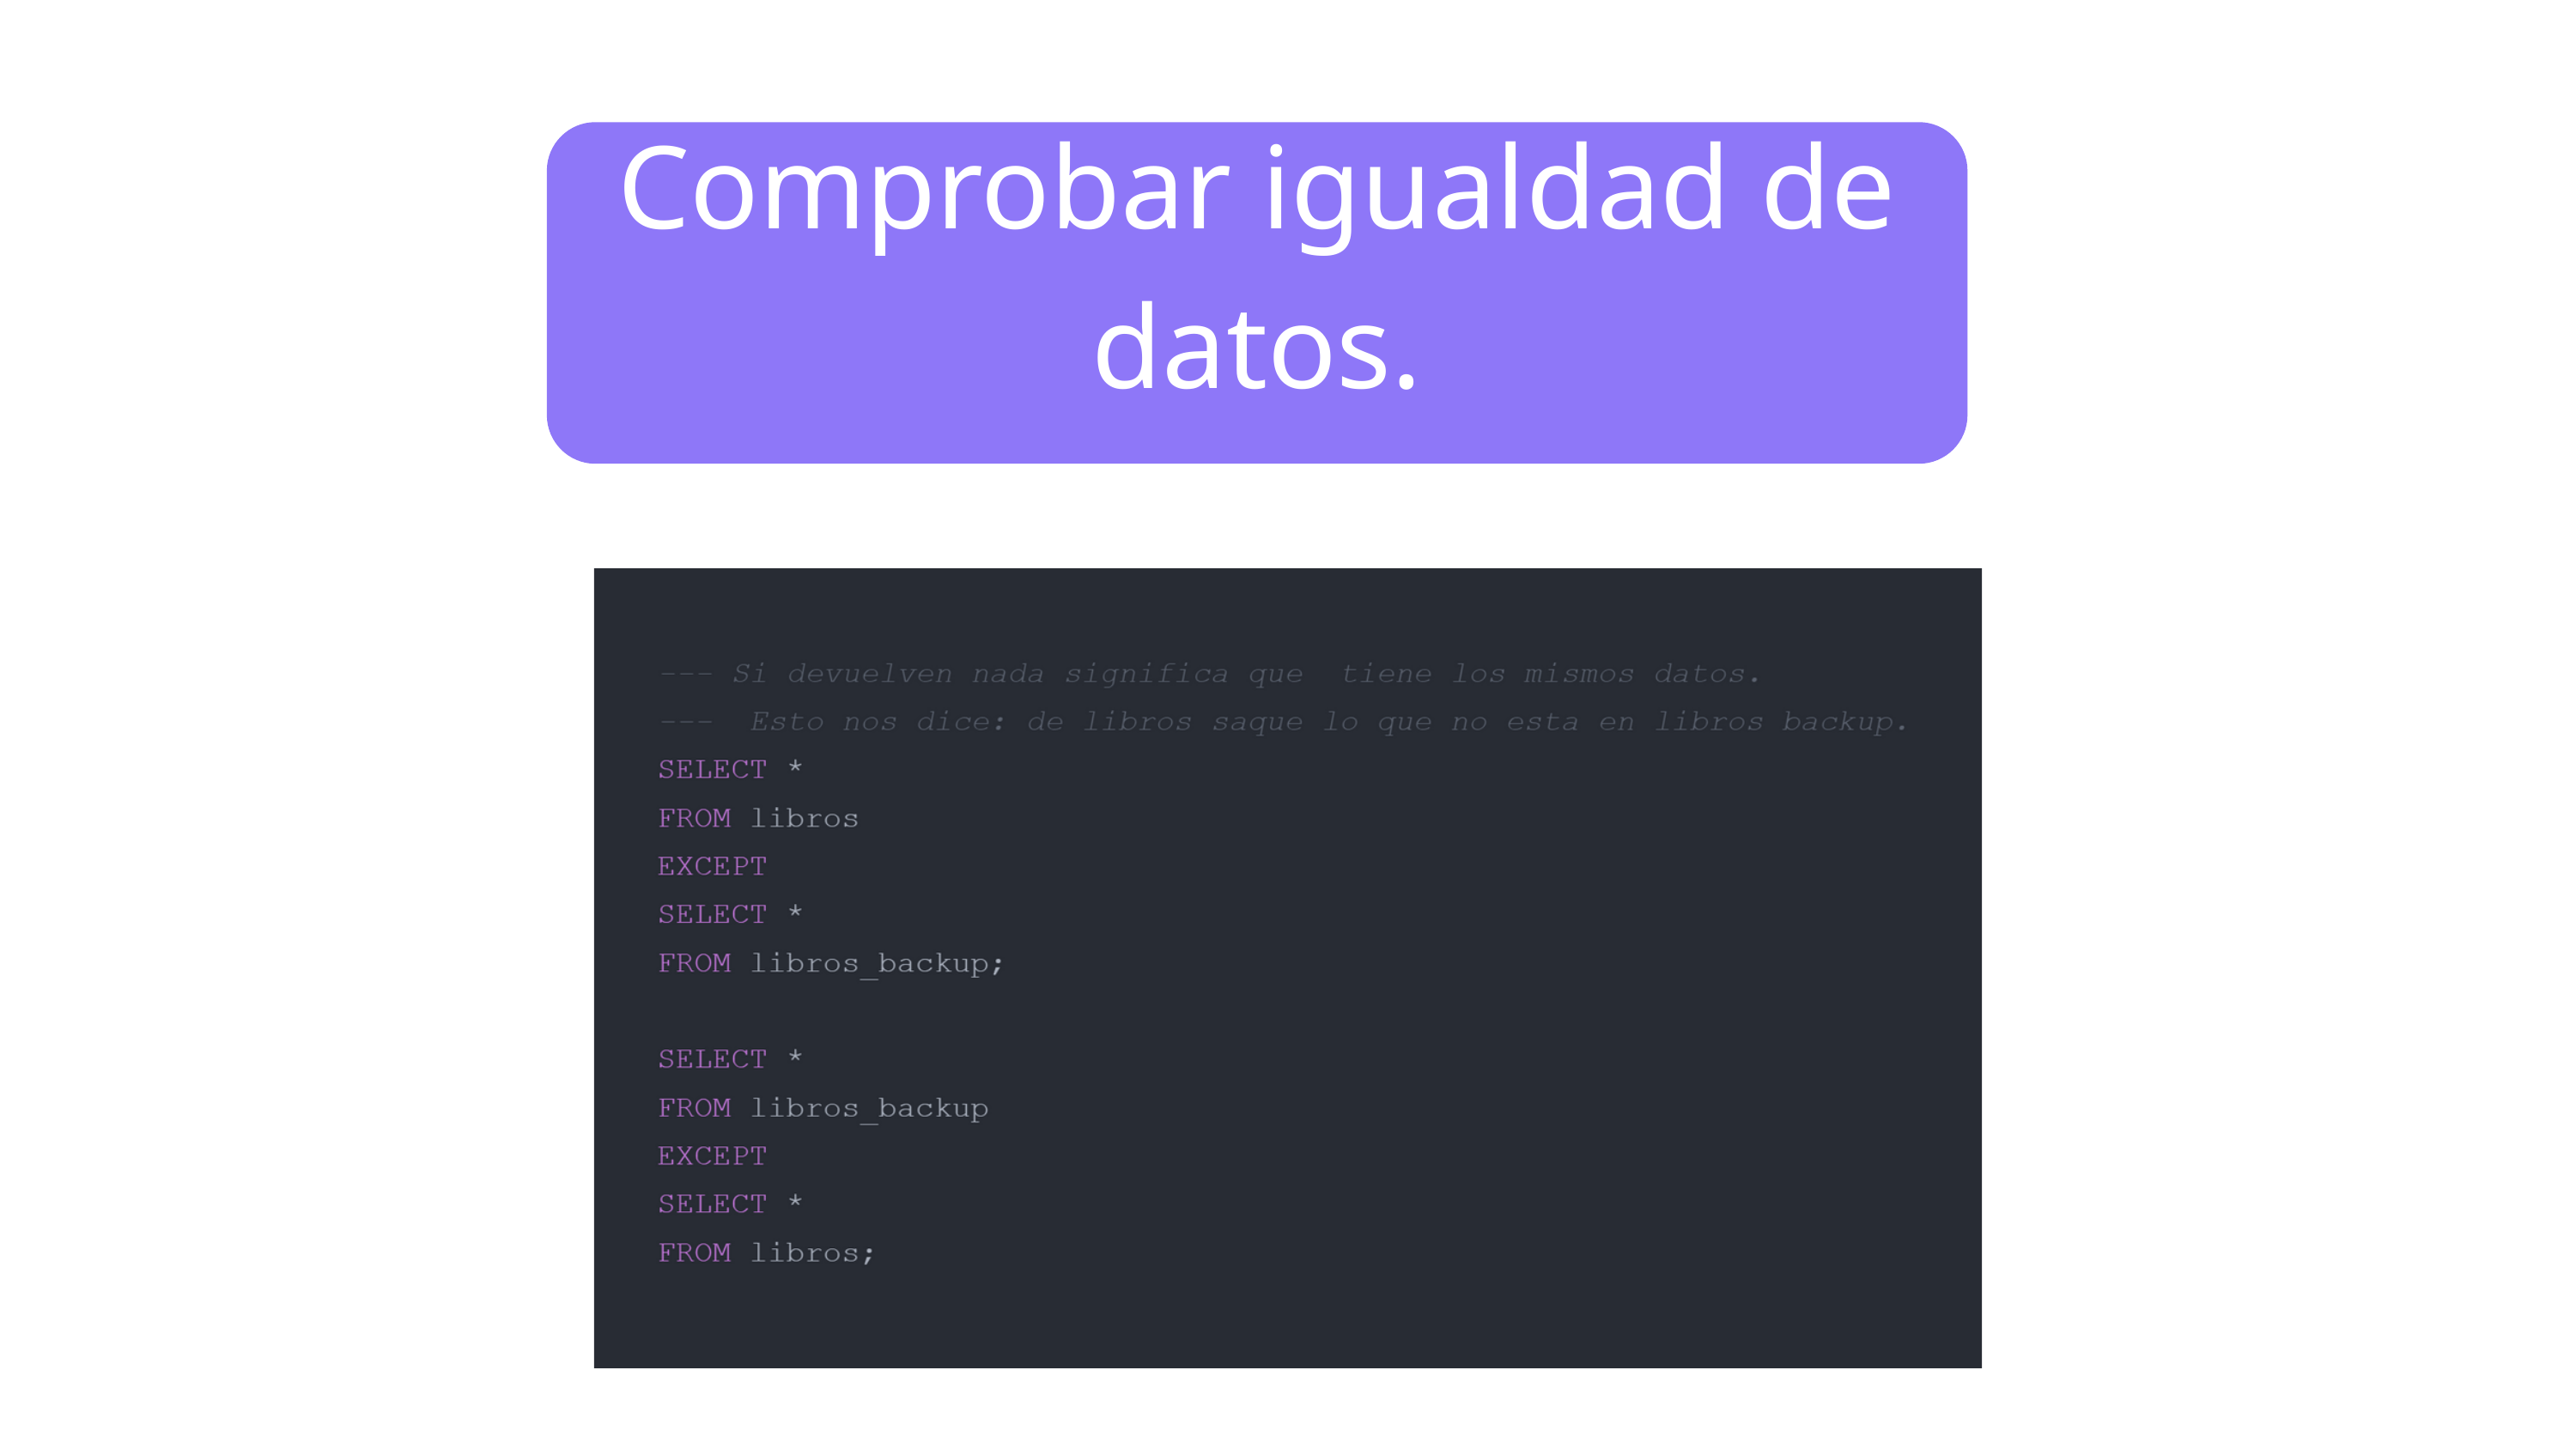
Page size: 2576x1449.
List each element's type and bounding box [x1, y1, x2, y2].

text_box [593, 568, 1983, 1368]
text_box [546, 121, 1968, 464]
